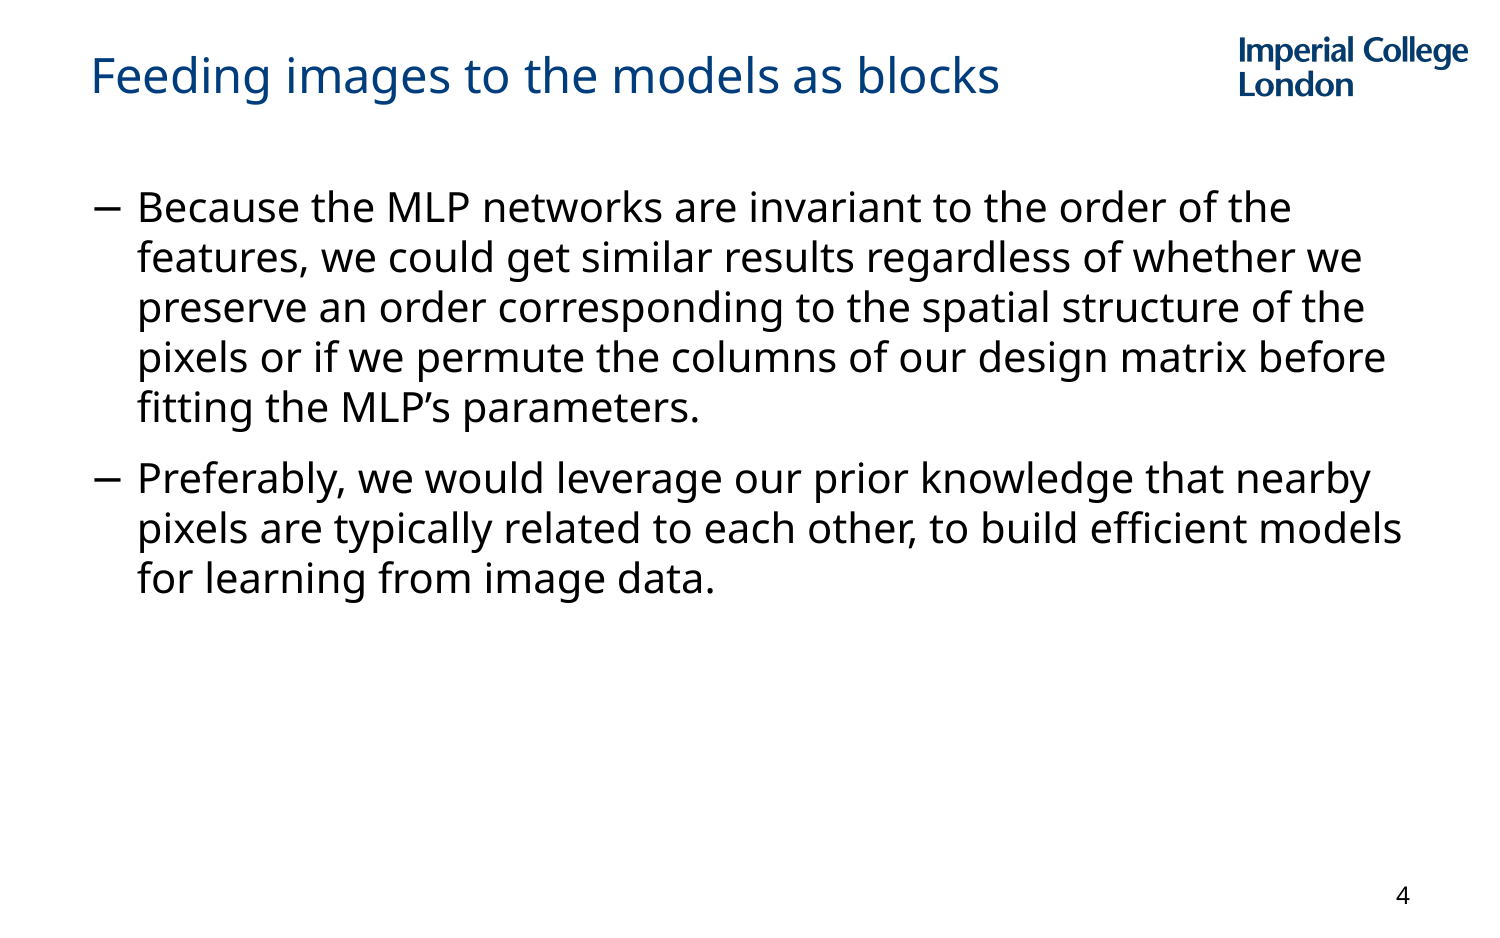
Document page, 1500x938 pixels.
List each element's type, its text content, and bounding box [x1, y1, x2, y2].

title Feeding images to the models as blocks [75, 0, 1425, 153]
list Because the MLP networks are invariant to the order of the features, we could get similar results regardless of whether we preserve an order corresponding to the spatial structure of the pixels or if we permute the columns of our design matrix before fitting the MLP’s parameters. Preferably, we would leverage our prior knowledge that nearby pixels are typically related to each other, to build efficient models for learning from image data. [75, 173, 1425, 853]
picture [1425, 18, 1486, 114]
slide_number 4 [1074, 872, 1426, 920]
